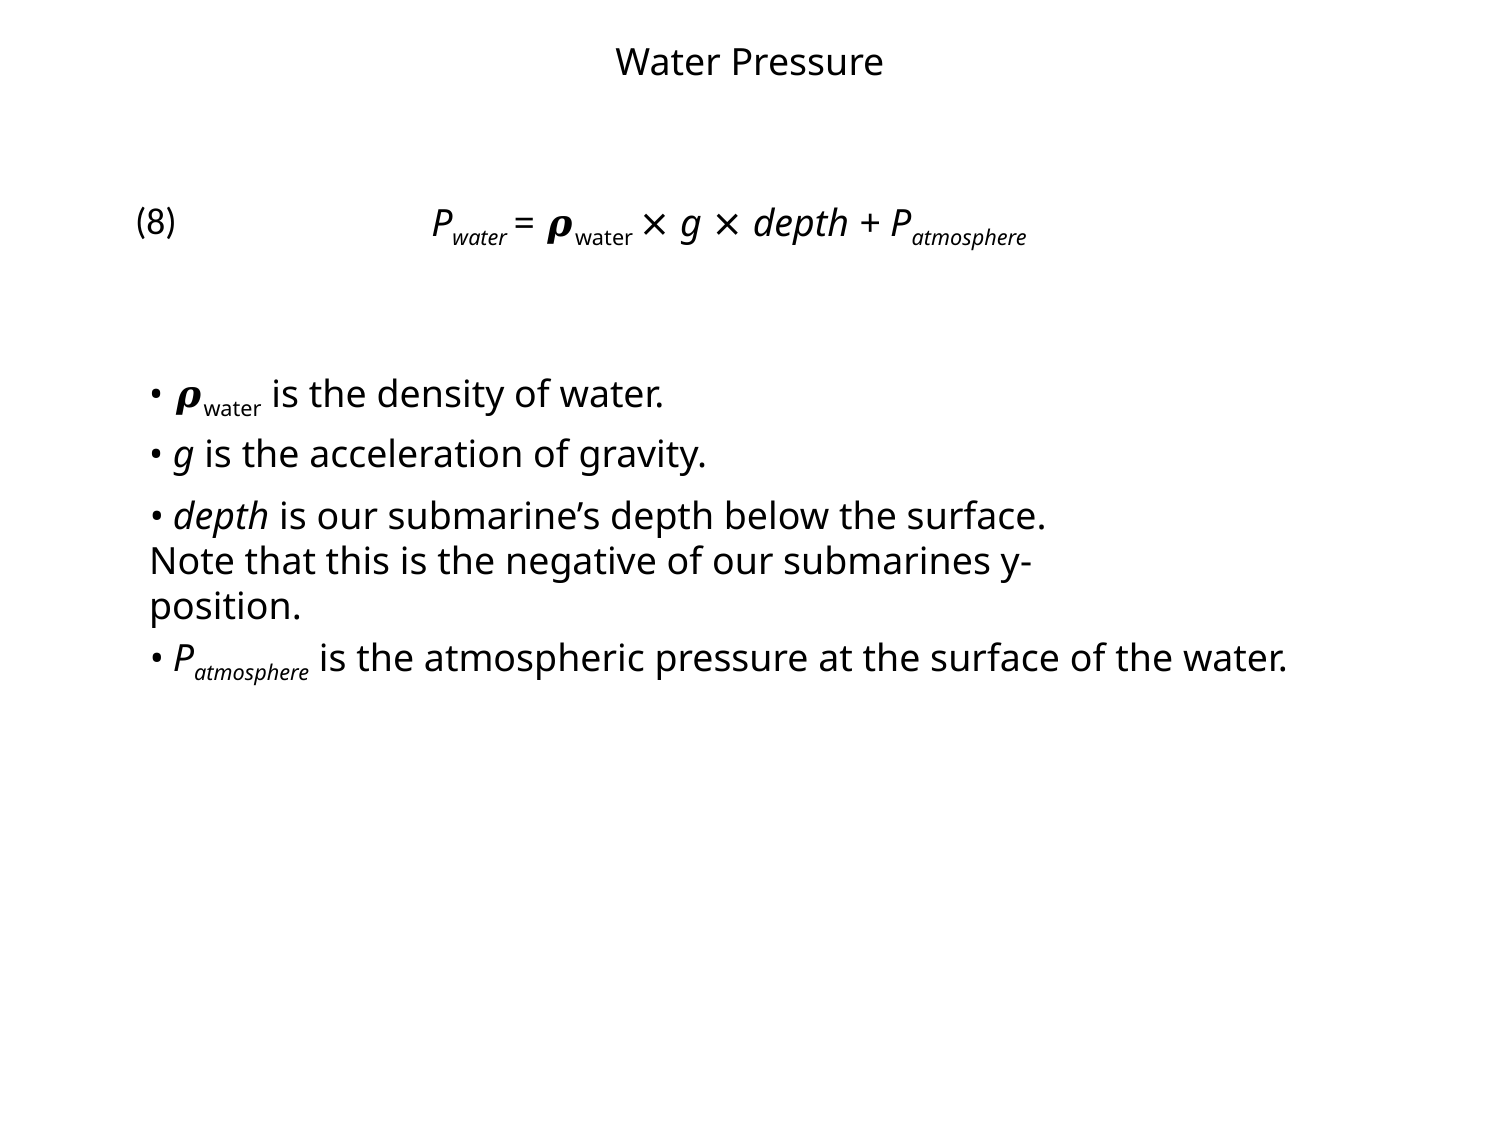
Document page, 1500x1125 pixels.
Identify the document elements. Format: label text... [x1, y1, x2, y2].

text_box Water Pressure [0, 30, 1500, 90]
text_box • 𝝆water is the density of water. [134, 362, 699, 422]
text_box • Patmosphere is the atmospheric pressure at the surface of the water. [134, 626, 1333, 693]
text_box (8) [120, 189, 192, 250]
text_box Pwater = 𝝆water ⨯ g ⨯ depth + Patmosphere [416, 191, 1084, 258]
text_box • depth is our submarine’s depth below the surface. Note that this is the negative of our submarines y-position. [134, 484, 1067, 626]
text_box • g is the acceleration of gravity. [134, 422, 734, 484]
